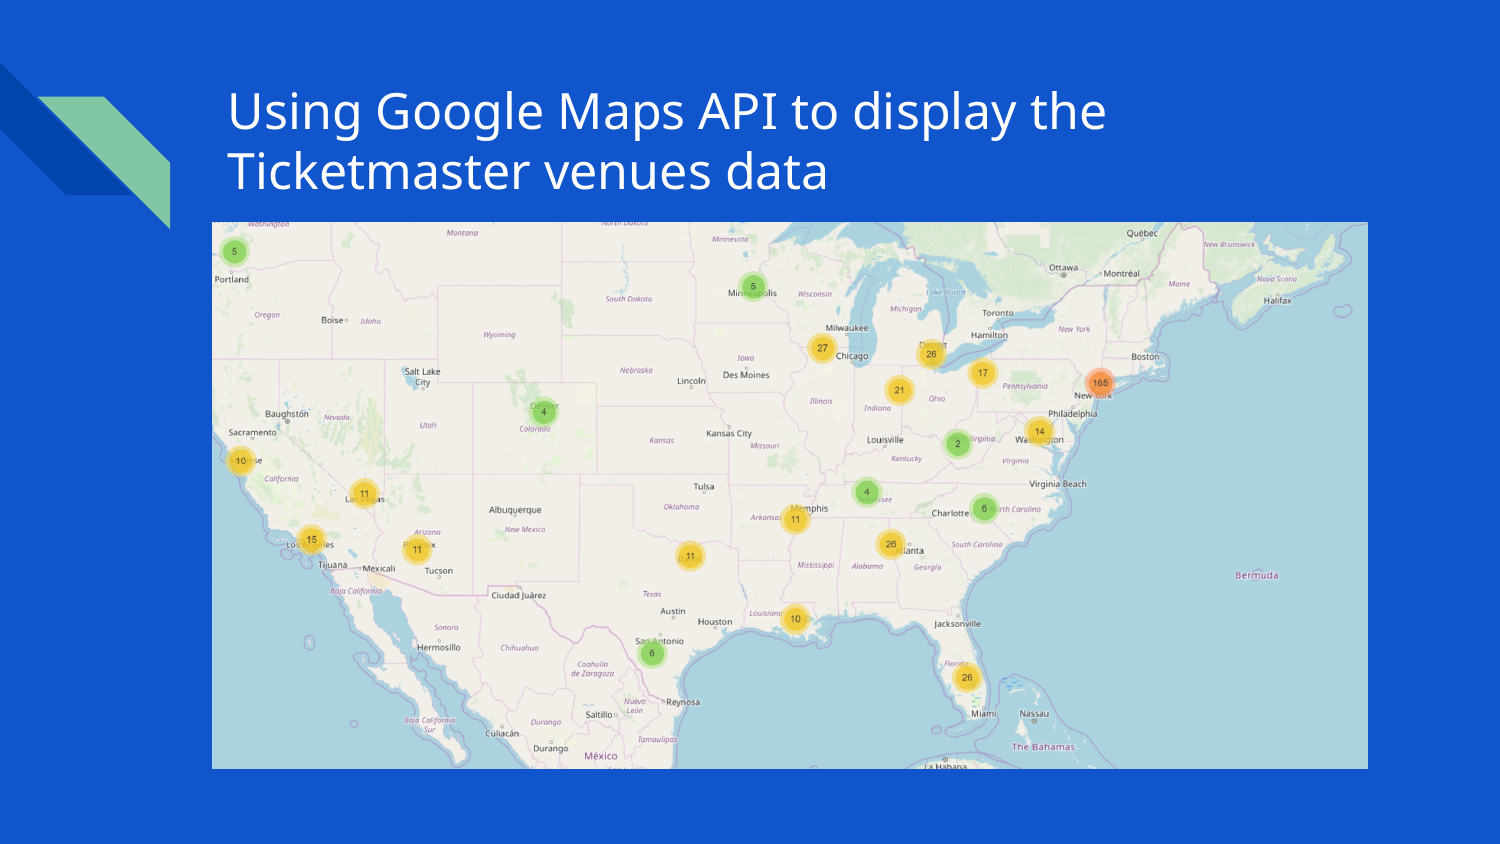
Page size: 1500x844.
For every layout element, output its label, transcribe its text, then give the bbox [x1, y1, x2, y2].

picture [212, 222, 1368, 770]
title Using Google Maps API to display the Ticketmaster venues data [212, 64, 1368, 215]
